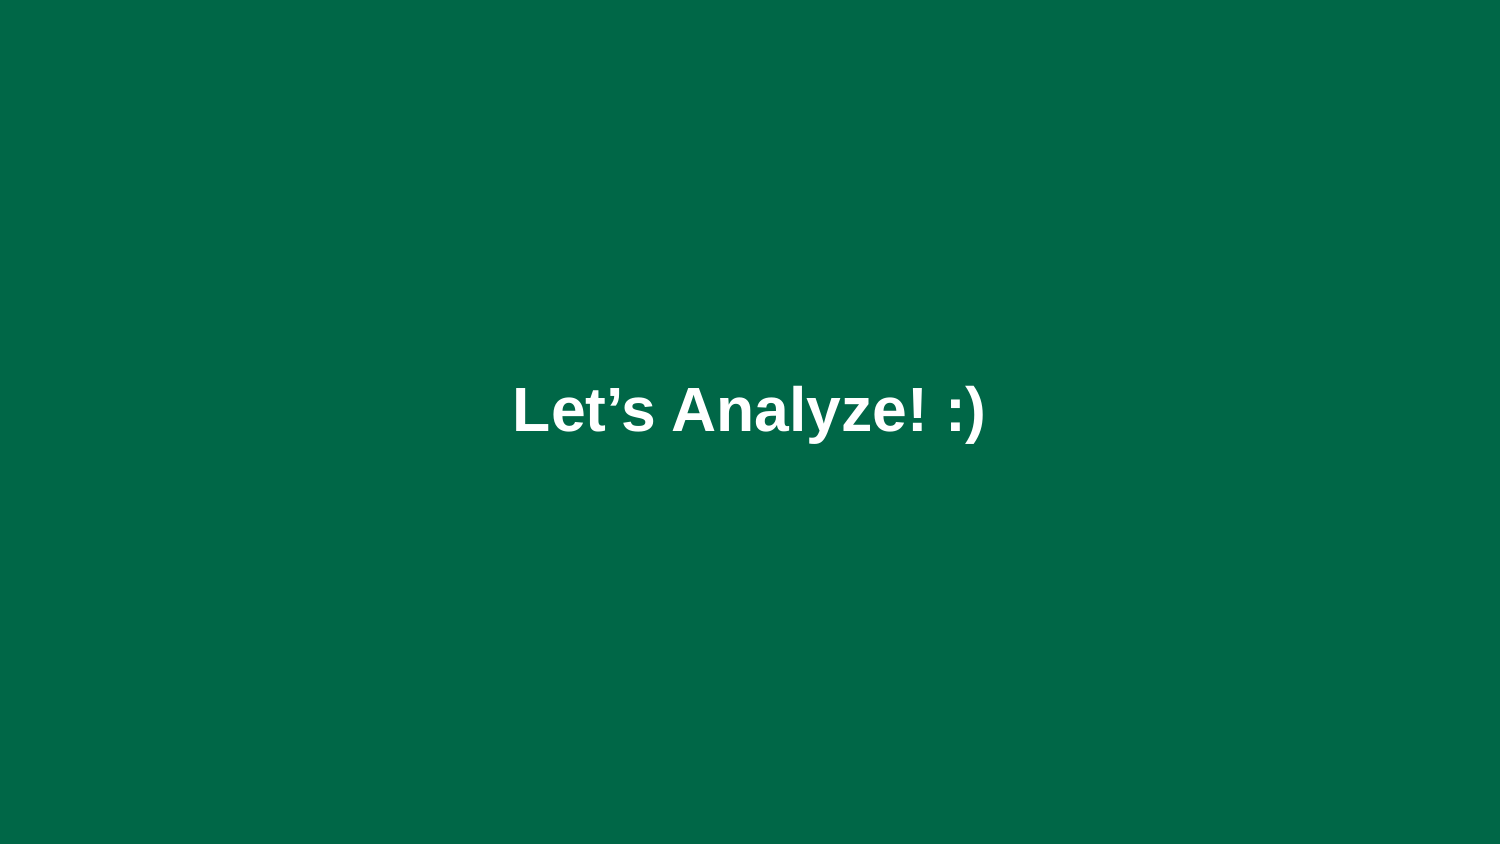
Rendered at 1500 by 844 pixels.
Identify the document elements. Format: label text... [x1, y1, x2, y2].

title Let’s Analyze! :) [103, 329, 1397, 493]
